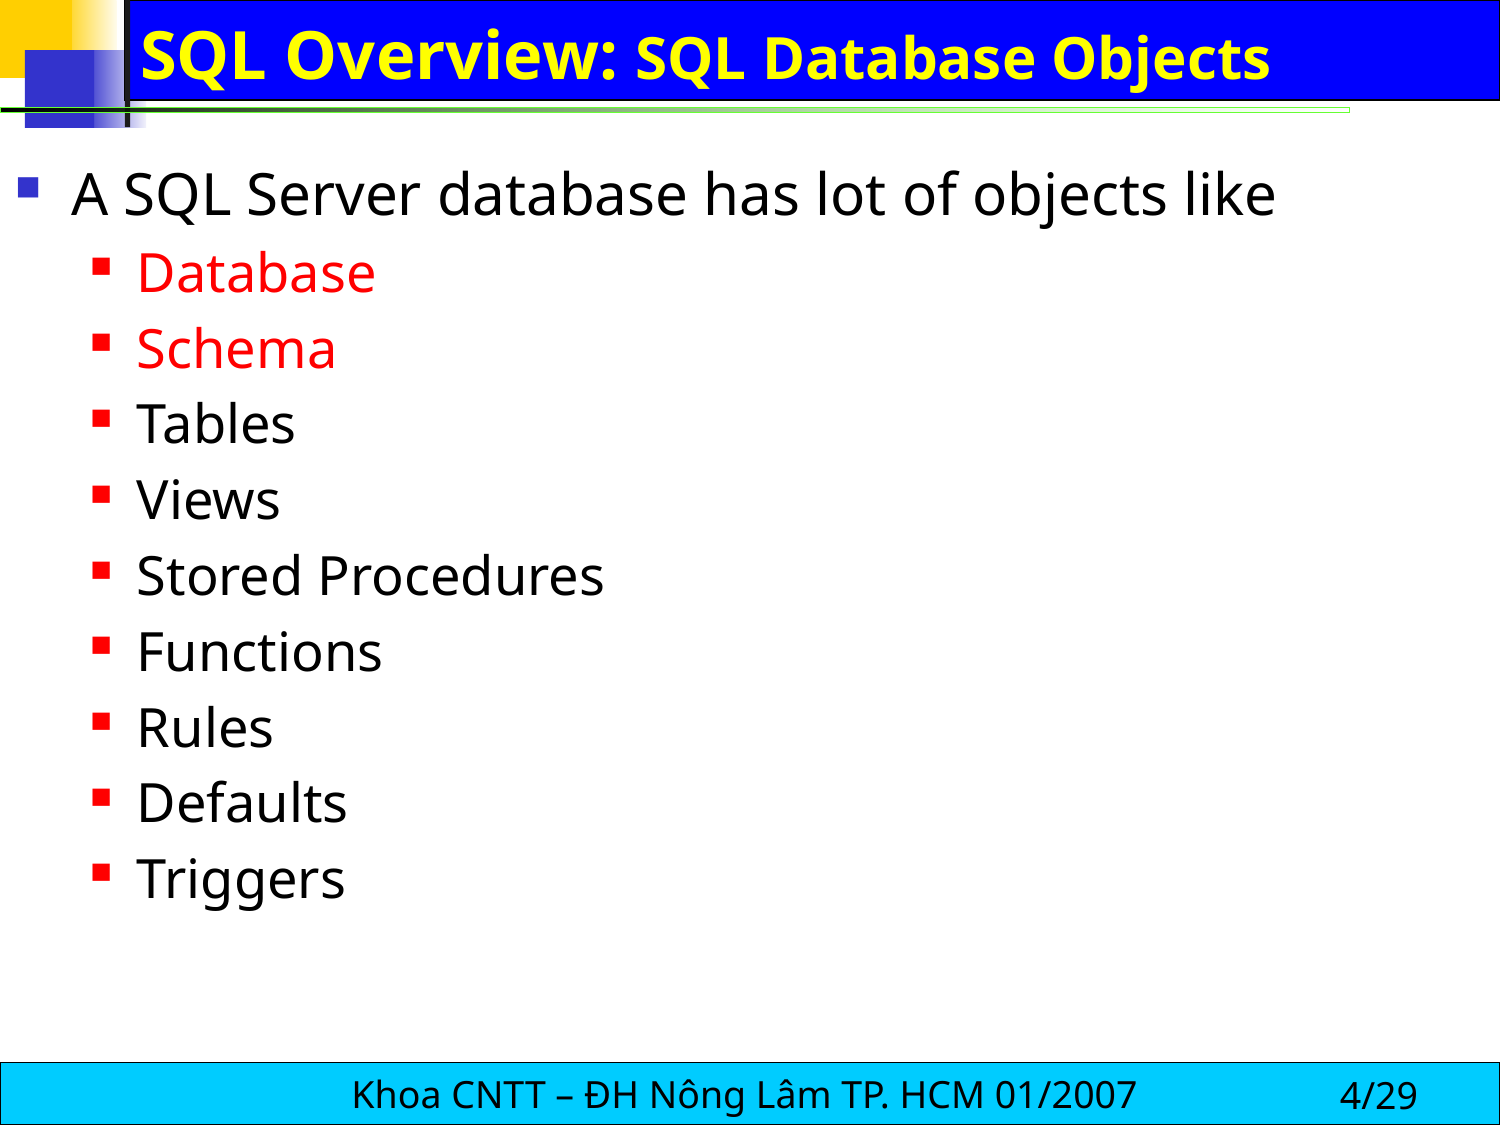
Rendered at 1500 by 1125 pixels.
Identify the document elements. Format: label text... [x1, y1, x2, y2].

title SQL Overview: SQL Database Objects [124, 12, 1467, 101]
list A SQL Server database has lot of objects like Database Schema Tables Views Stored Procedures Functions Rules Defaults Triggers [0, 149, 1500, 1051]
